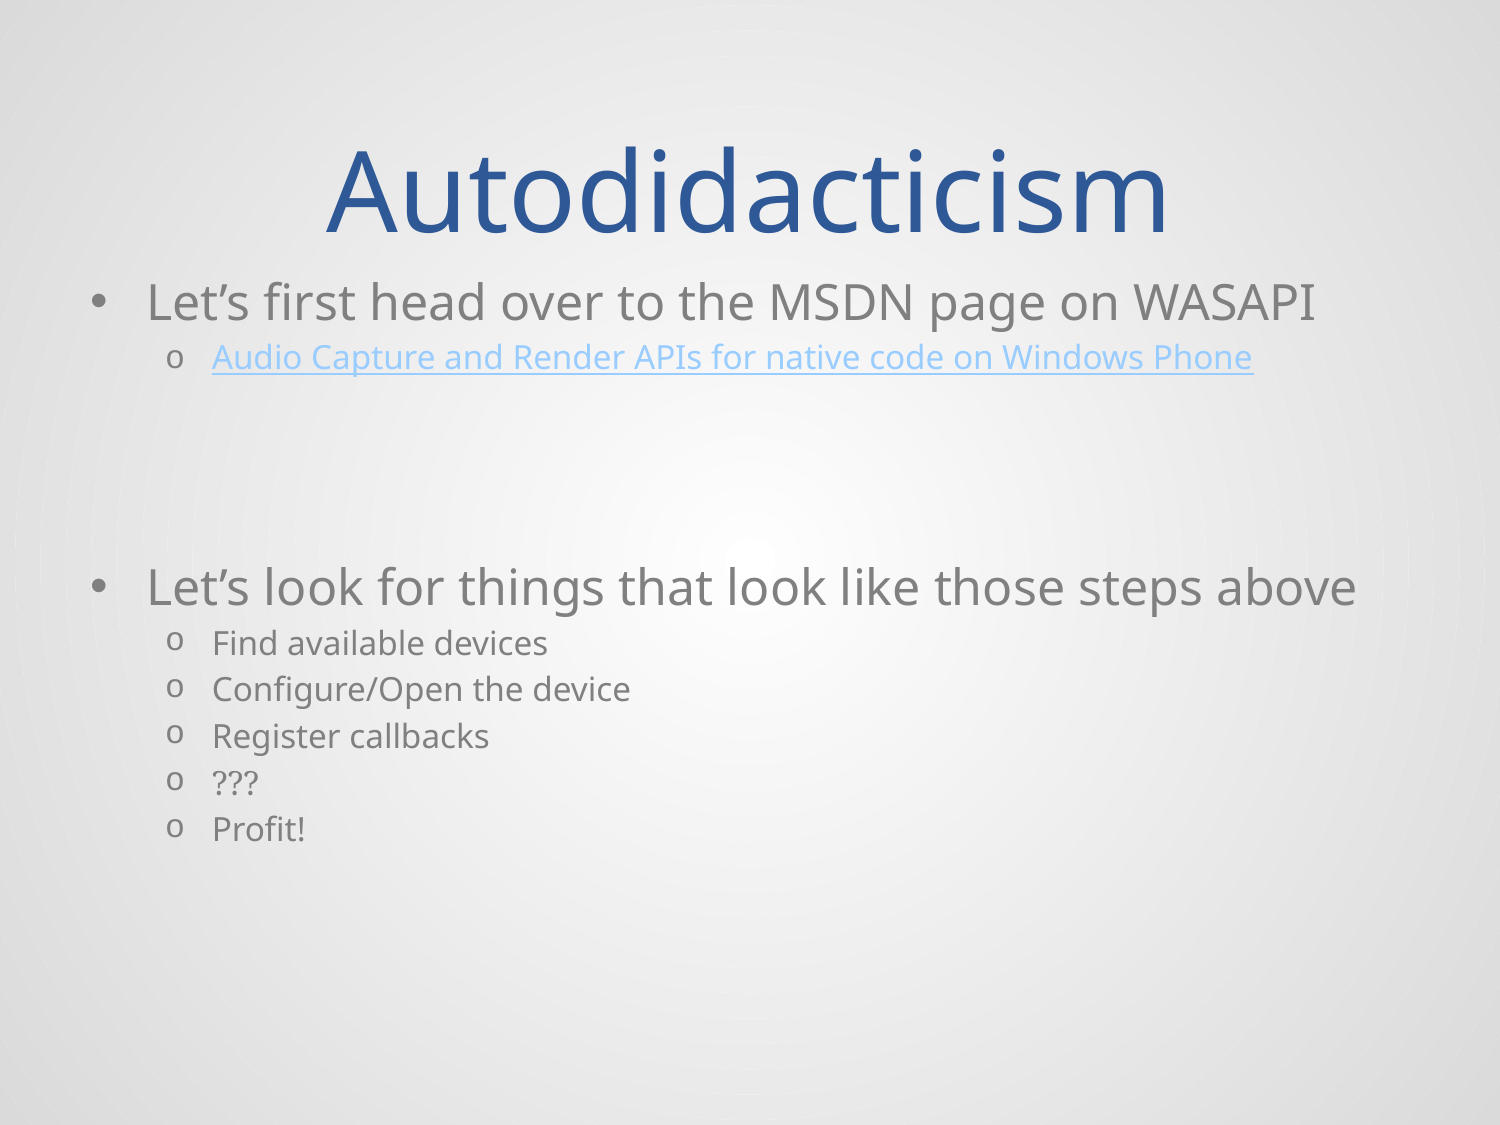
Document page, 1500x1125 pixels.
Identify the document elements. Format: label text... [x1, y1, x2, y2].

list Let’s first head over to the MSDN page on WASAPI Audio Capture and Render APIs for native code on Windows Phone Let’s look for things that look like those steps above Find available devices Configure/Open the device Register callbacks ??? Profit! [75, 262, 1425, 1005]
title Autodidacticism [75, 0, 1425, 262]
